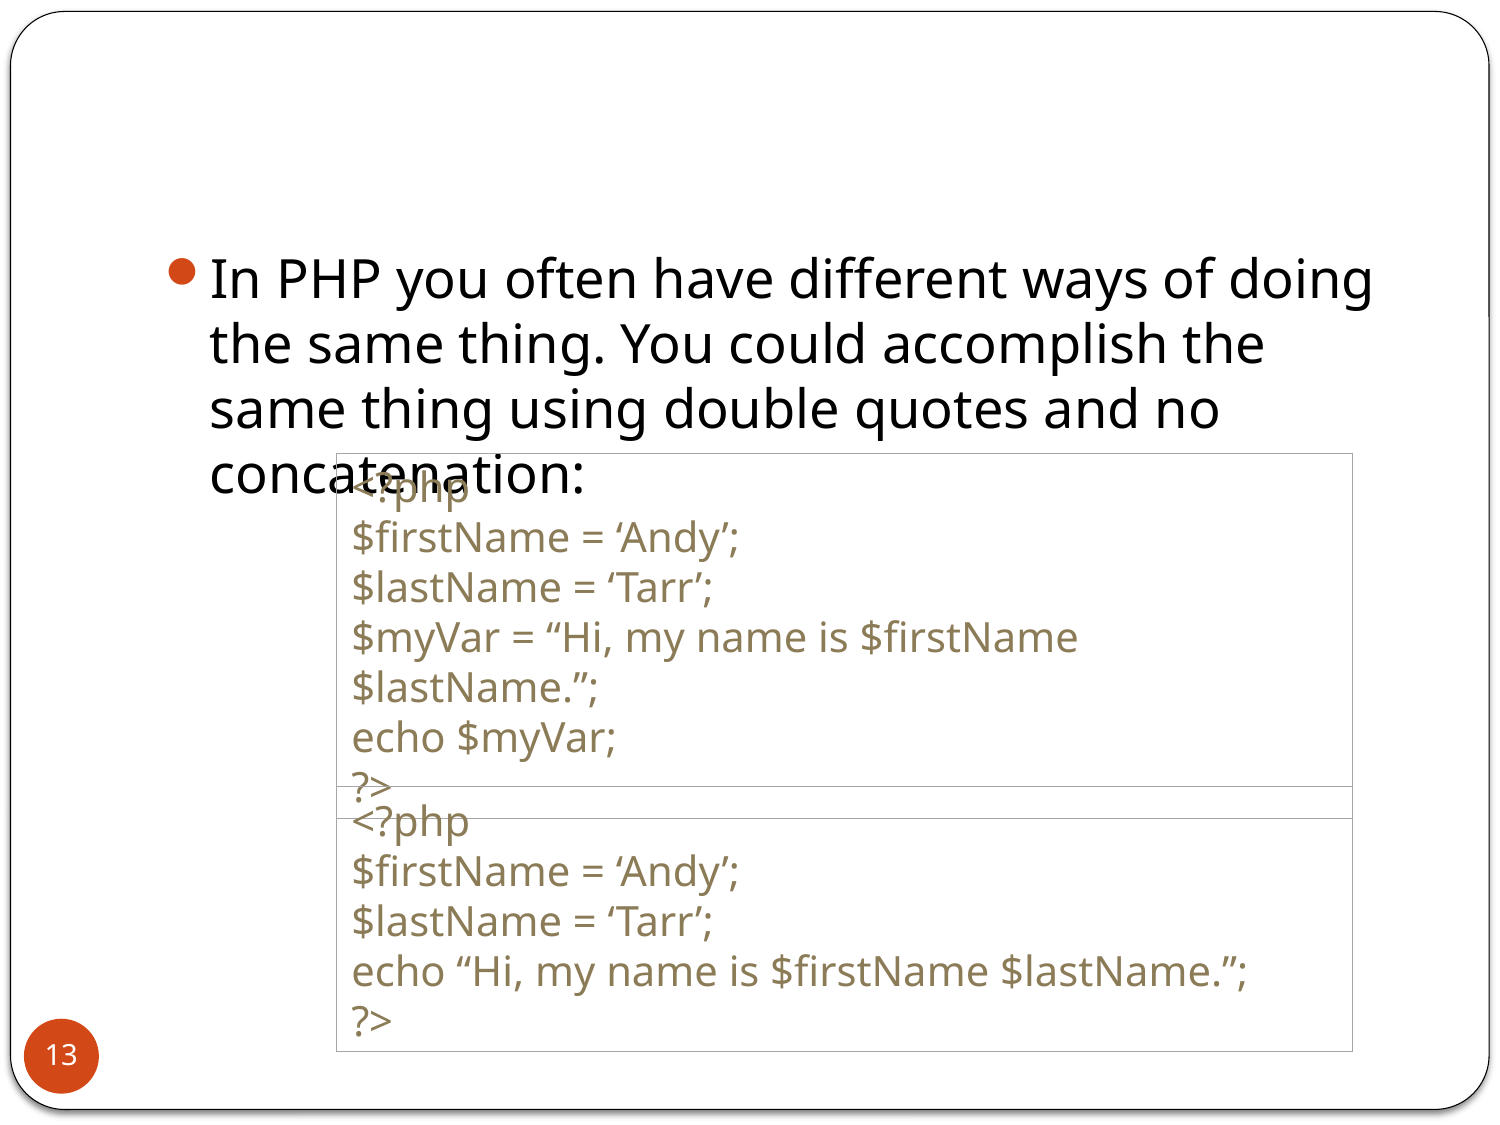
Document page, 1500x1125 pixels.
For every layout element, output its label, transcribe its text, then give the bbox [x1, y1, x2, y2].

text_box <?php $firstName = ‘Andy’; $lastName = ‘Tarr’; $myVar = “Hi, my name is $firstName $lastName.”; echo $myVar; ?> [336, 453, 1353, 786]
slide_number 13 [23, 1018, 99, 1094]
list In PHP you often have different ways of doing the same thing. You could accomplish the same thing using double quotes and no concatenation: [150, 237, 1425, 988]
text_box <?php $firstName = ‘Andy’; $lastName = ‘Tarr’; echo “Hi, my name is $firstName $lastName.”; ?> [336, 786, 1353, 1052]
